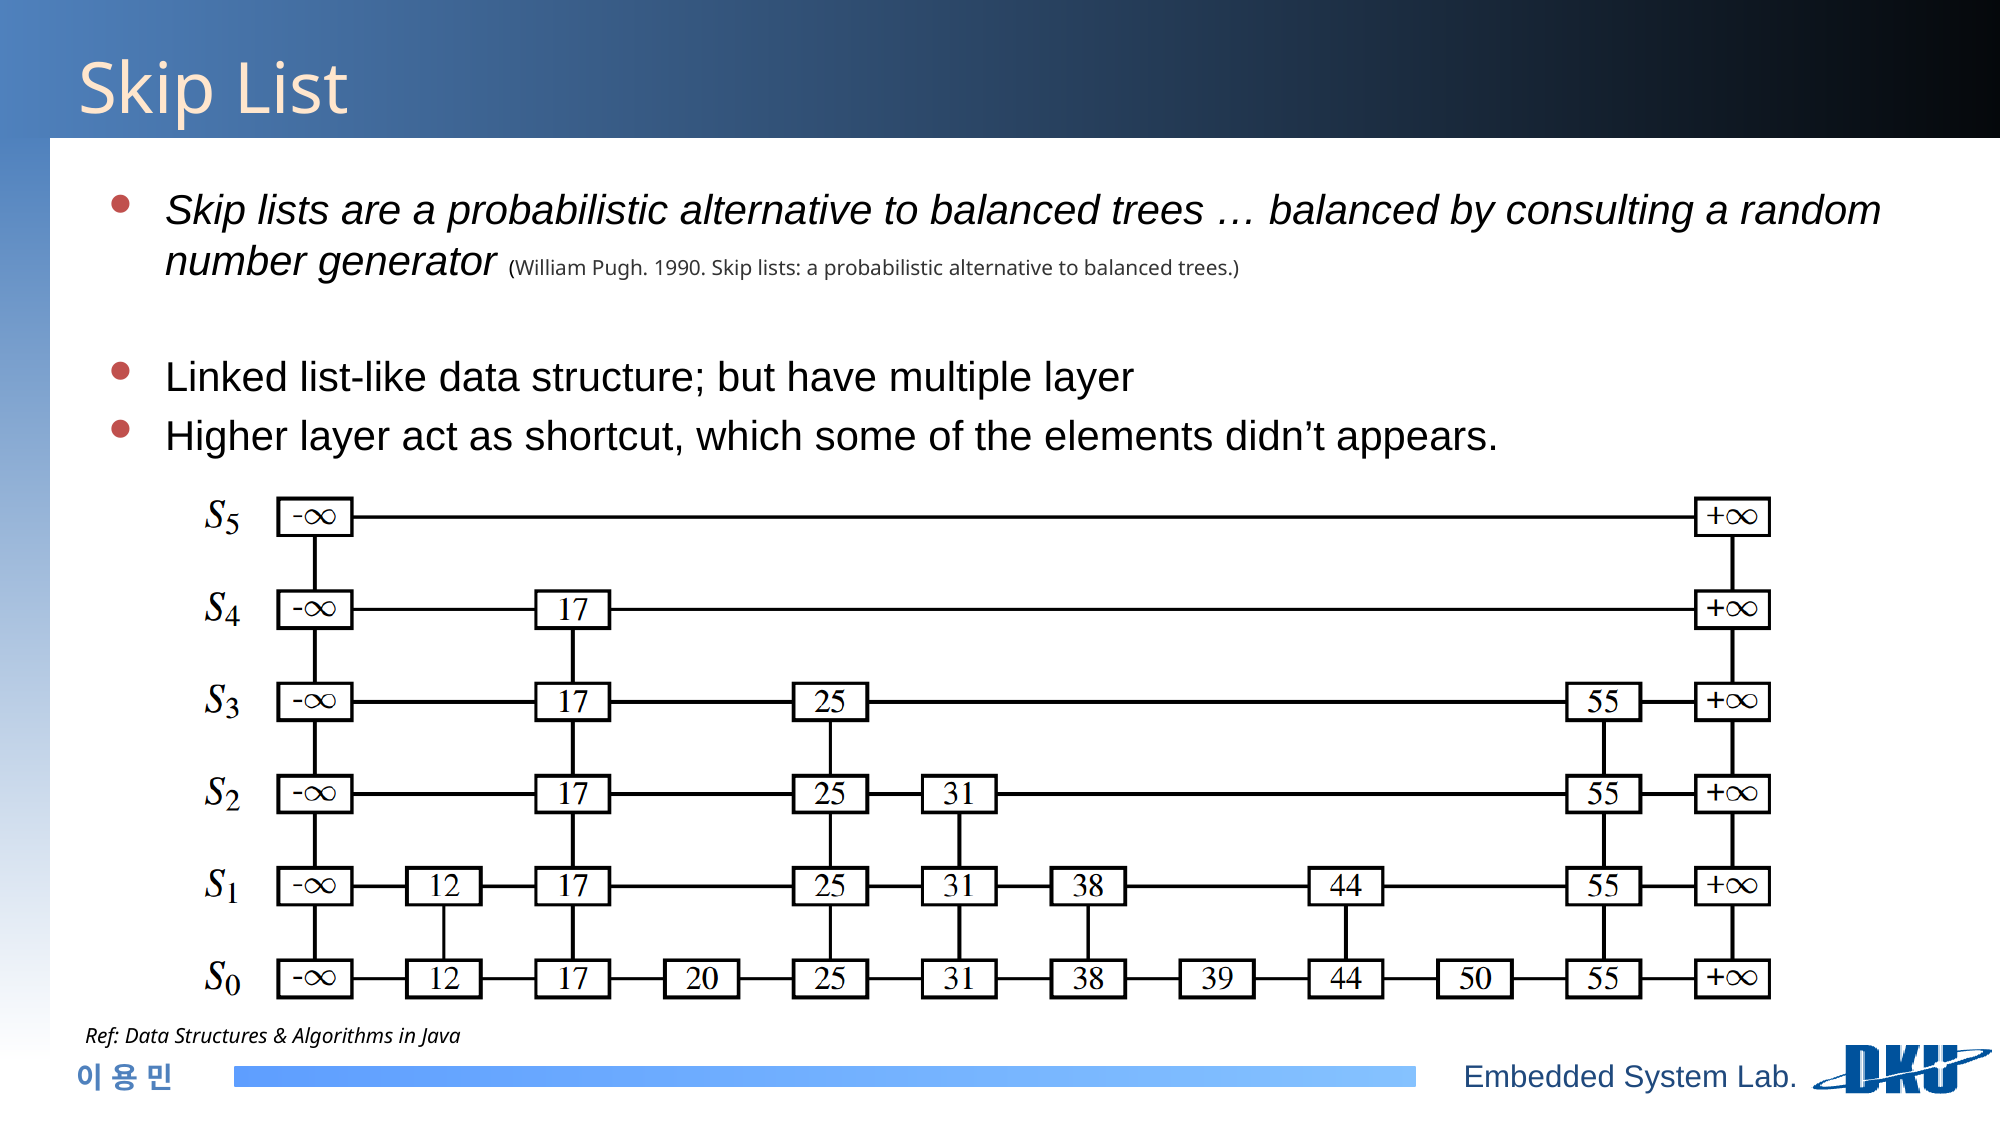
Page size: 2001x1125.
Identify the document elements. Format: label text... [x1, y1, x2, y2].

text_box Ref: Data Structures & Algorithms in Java [70, 1015, 541, 1056]
list Skip lists are a probabilistic alternative to balanced trees … balanced by consulting a random number generator (William Pugh. 1990. Skip lists: a probabilistic alternative to balanced trees.) Linked list-like data structure; but have multiple layer Higher layer act as shortcut, which some of the elements didn’t appears. [93, 175, 1938, 1032]
picture [179, 463, 1821, 1032]
picture [1804, 1035, 2000, 1102]
title Skip List [63, 23, 1938, 136]
